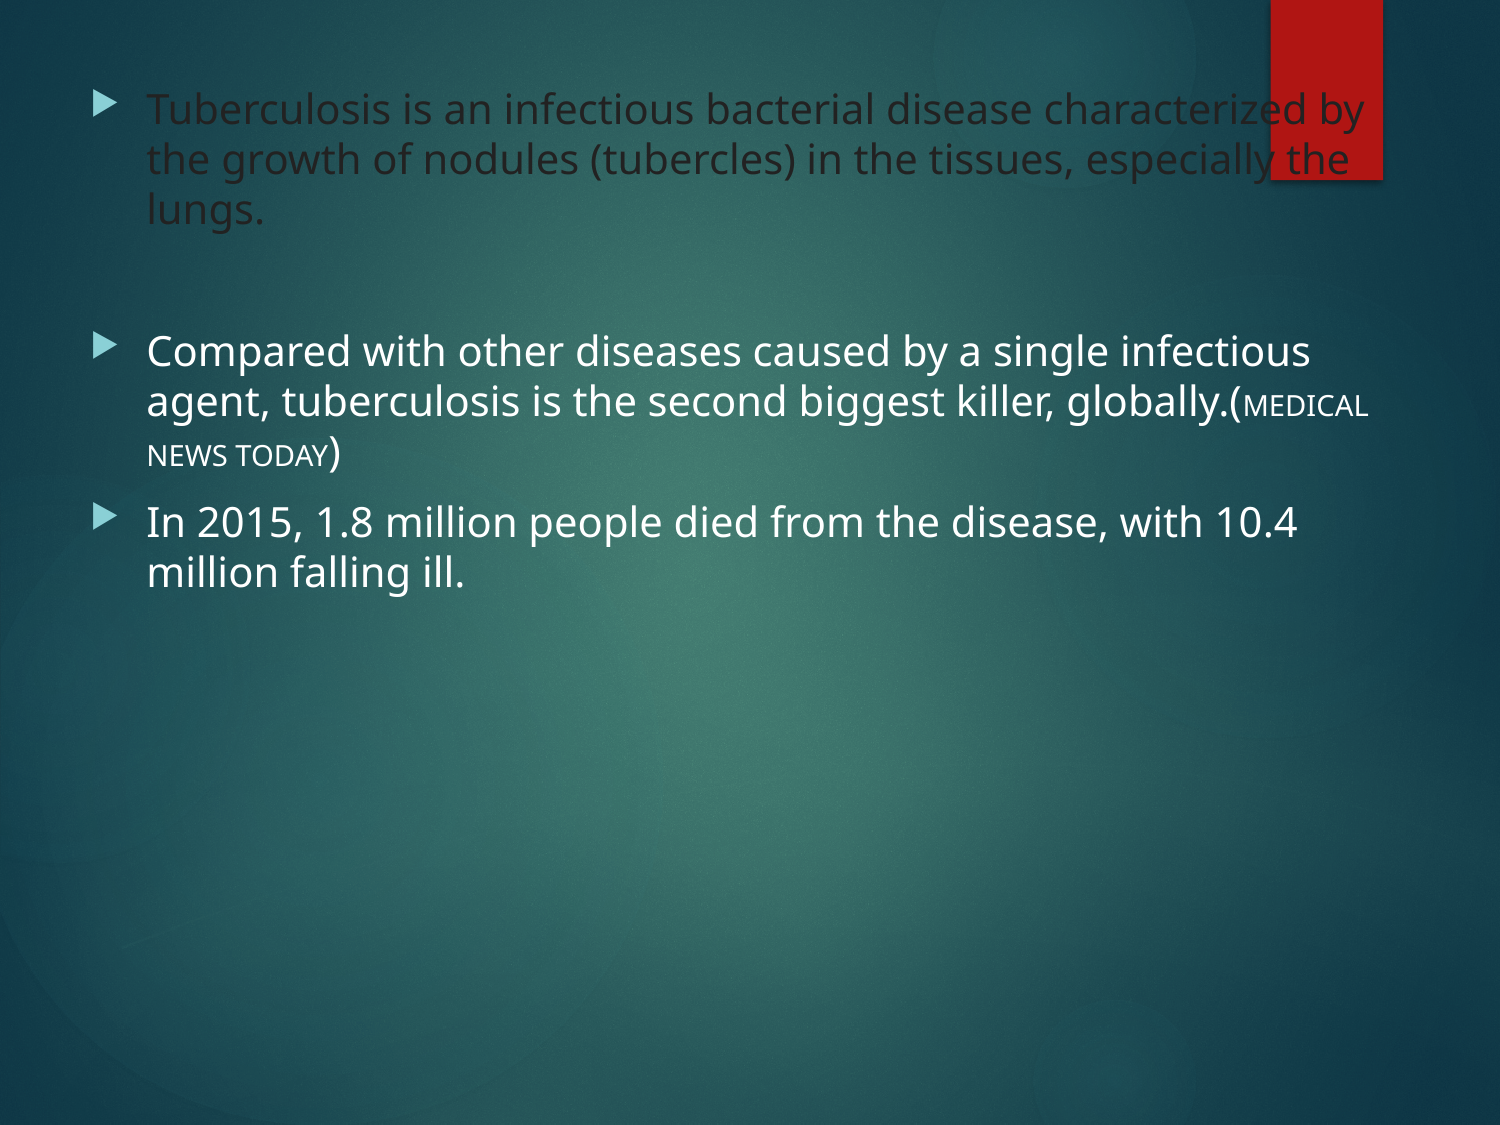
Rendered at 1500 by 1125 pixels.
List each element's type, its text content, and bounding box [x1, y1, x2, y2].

list Tuberculosis is an infectious bacterial disease characterized by the growth of nodules (tubercles) in the tissues, especially the lungs. Compared with other diseases caused by a single infectious agent, tuberculosis is the second biggest killer, globally.(MEDICAL NEWS TODAY) In 2015, 1.8 million people died from the disease, with 10.4 million falling ill. [75, 75, 1418, 1001]
